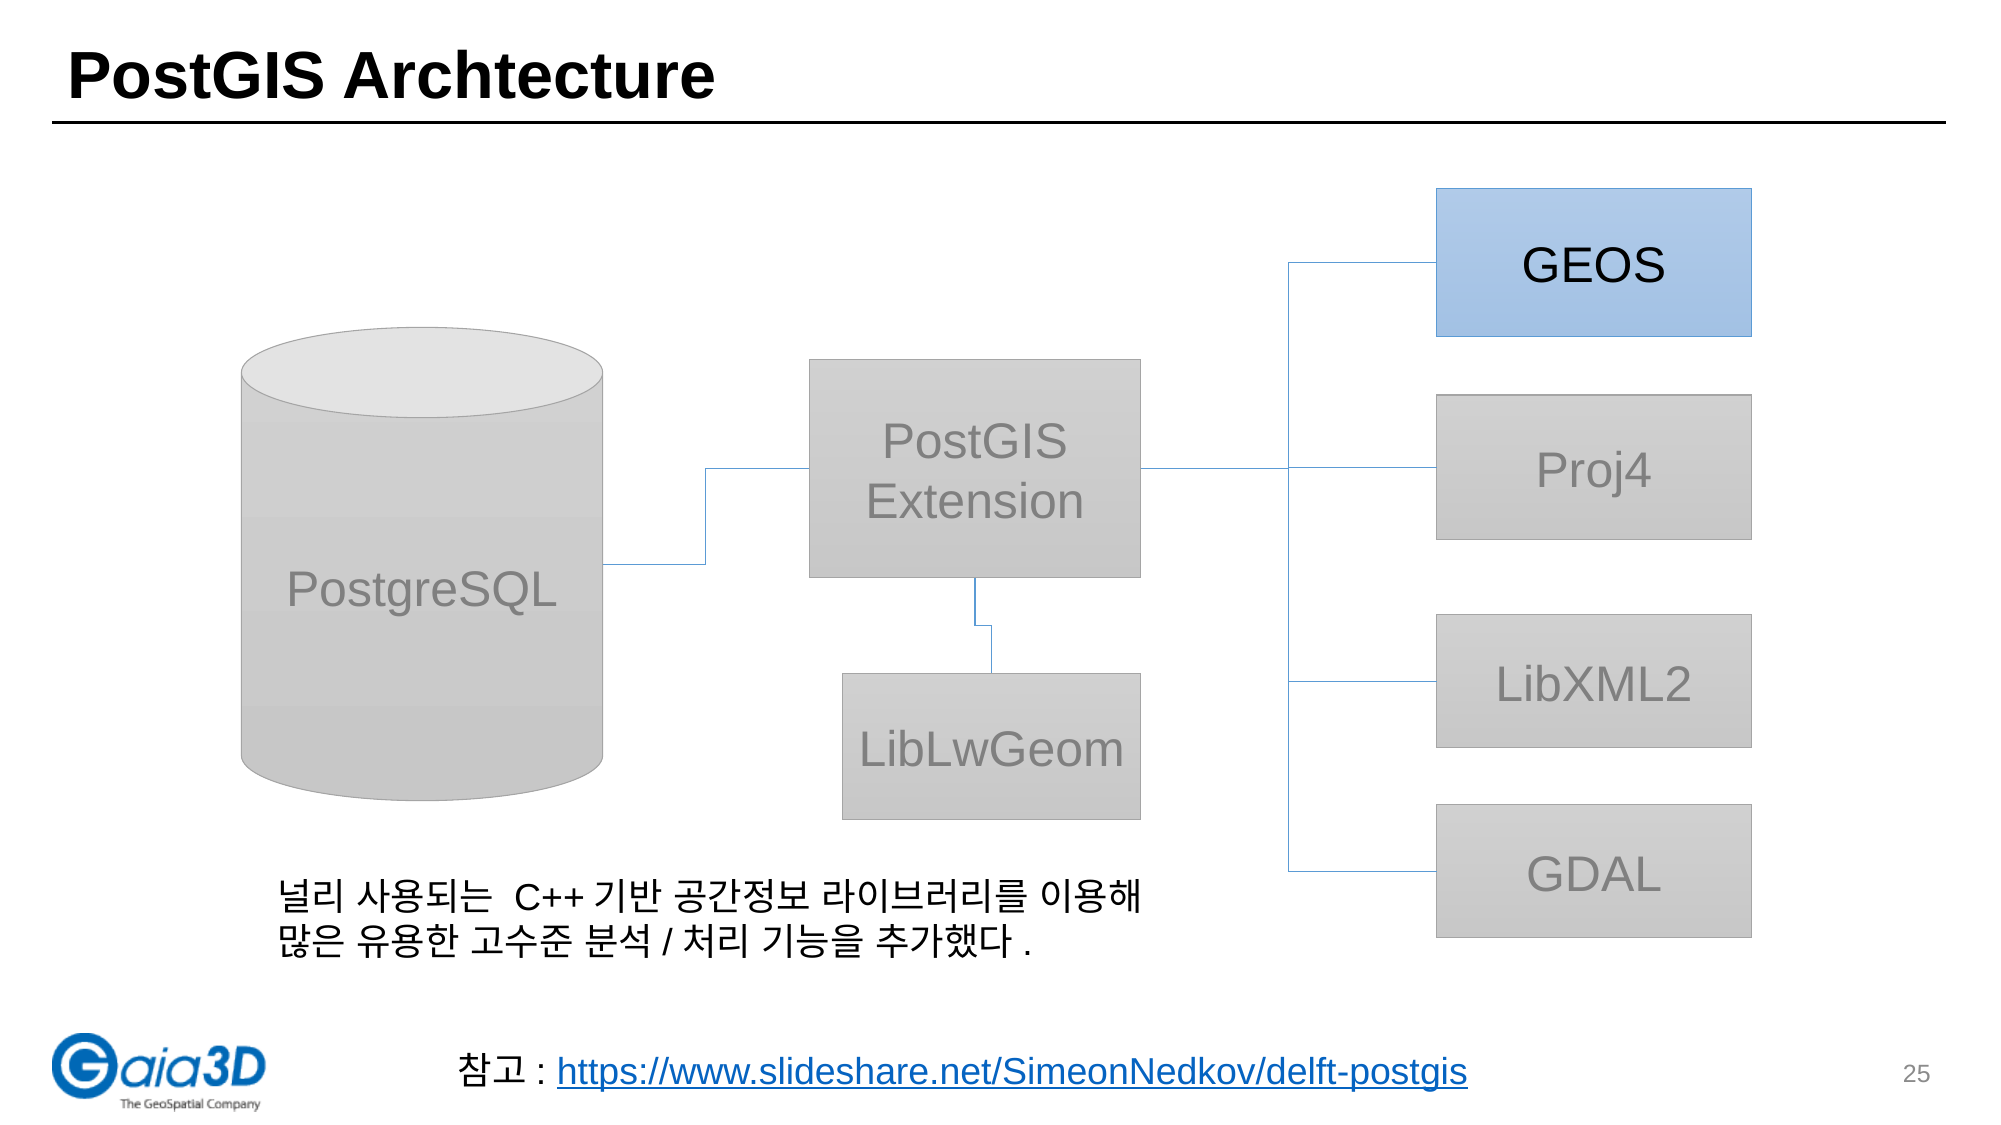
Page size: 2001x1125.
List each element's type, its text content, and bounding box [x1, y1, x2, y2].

text_box PostGIS Extension [809, 359, 1140, 578]
text_box LibXML2 [1437, 614, 1752, 748]
text_box LibLwGeom [842, 673, 1140, 820]
slide_number 25 [1495, 1042, 1946, 1103]
text_box GDAL [1436, 804, 1752, 938]
text_box 참고: https://www.slideshare.net/SimeonNedkov/delft-postgis [443, 1039, 1494, 1100]
text_box GEOS [1436, 188, 1752, 337]
text_box Proj4 [1437, 394, 1752, 540]
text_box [602, 468, 810, 565]
text_box 널리 사용되는 C++기반 공간정보 라이브러리를 이용해 많은 유용한 고수준 분석/처리 기능을 추가했다. [262, 865, 1158, 971]
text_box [1140, 262, 1437, 467]
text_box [1140, 468, 1437, 872]
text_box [935, 616, 1032, 634]
text_box PostgreSQL [240, 326, 604, 802]
title PostGIS Archtecture [52, 39, 1946, 115]
picture [52, 1033, 268, 1112]
